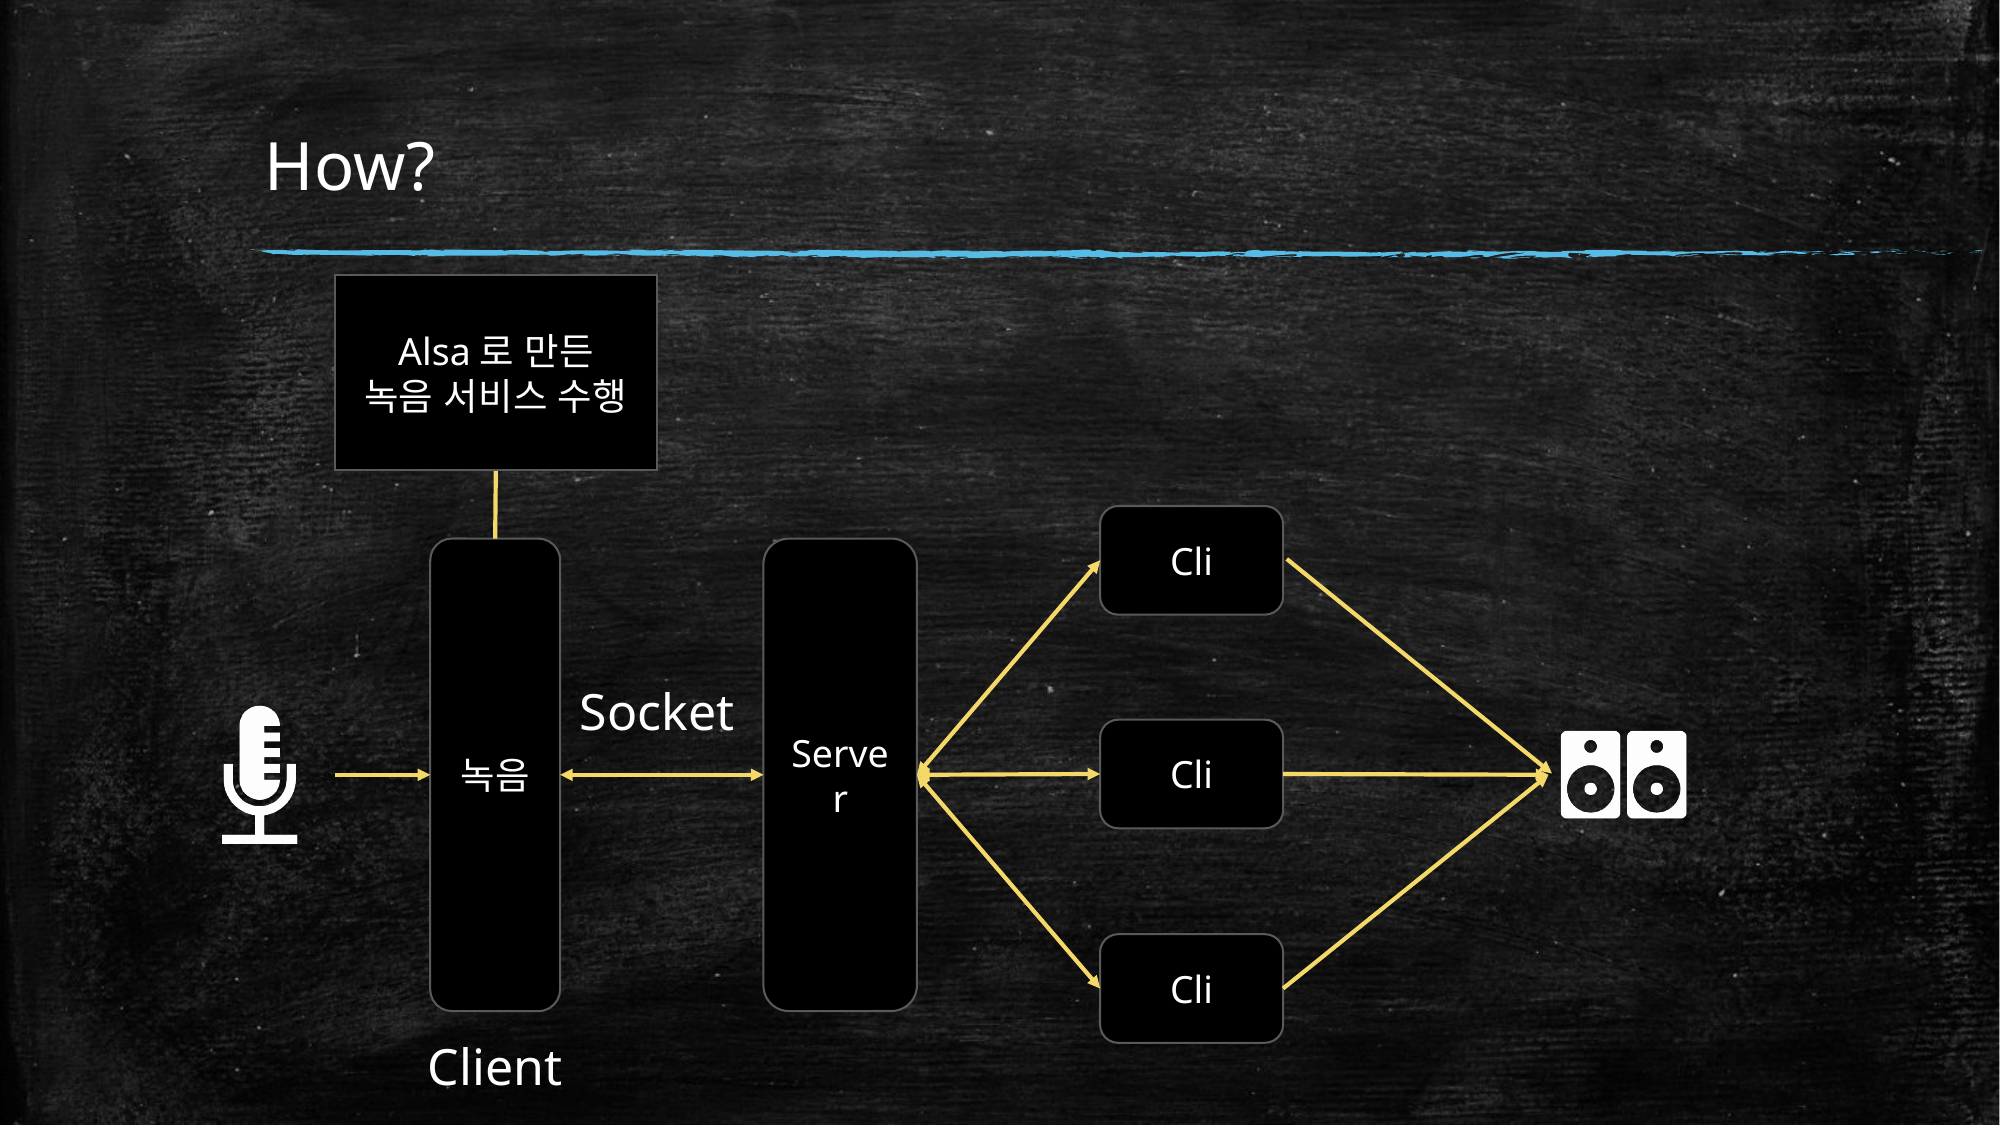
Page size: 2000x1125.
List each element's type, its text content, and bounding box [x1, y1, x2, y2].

text_box Cli [1101, 718, 1285, 830]
picture [1548, 699, 1699, 850]
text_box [916, 774, 1101, 989]
picture [184, 699, 335, 850]
title How? [249, 45, 1750, 213]
text_box 녹음 [429, 537, 562, 1013]
text_box Cli [1098, 933, 1285, 1044]
text_box Server [762, 537, 918, 1013]
text_box Alsa로 만든 녹음 서비스 수행 [334, 274, 658, 471]
text_box Socket [546, 680, 768, 749]
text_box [1283, 774, 1549, 989]
text_box Cli [1099, 504, 1285, 616]
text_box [916, 560, 1101, 773]
text_box Client [384, 1034, 606, 1104]
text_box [1286, 558, 1552, 773]
